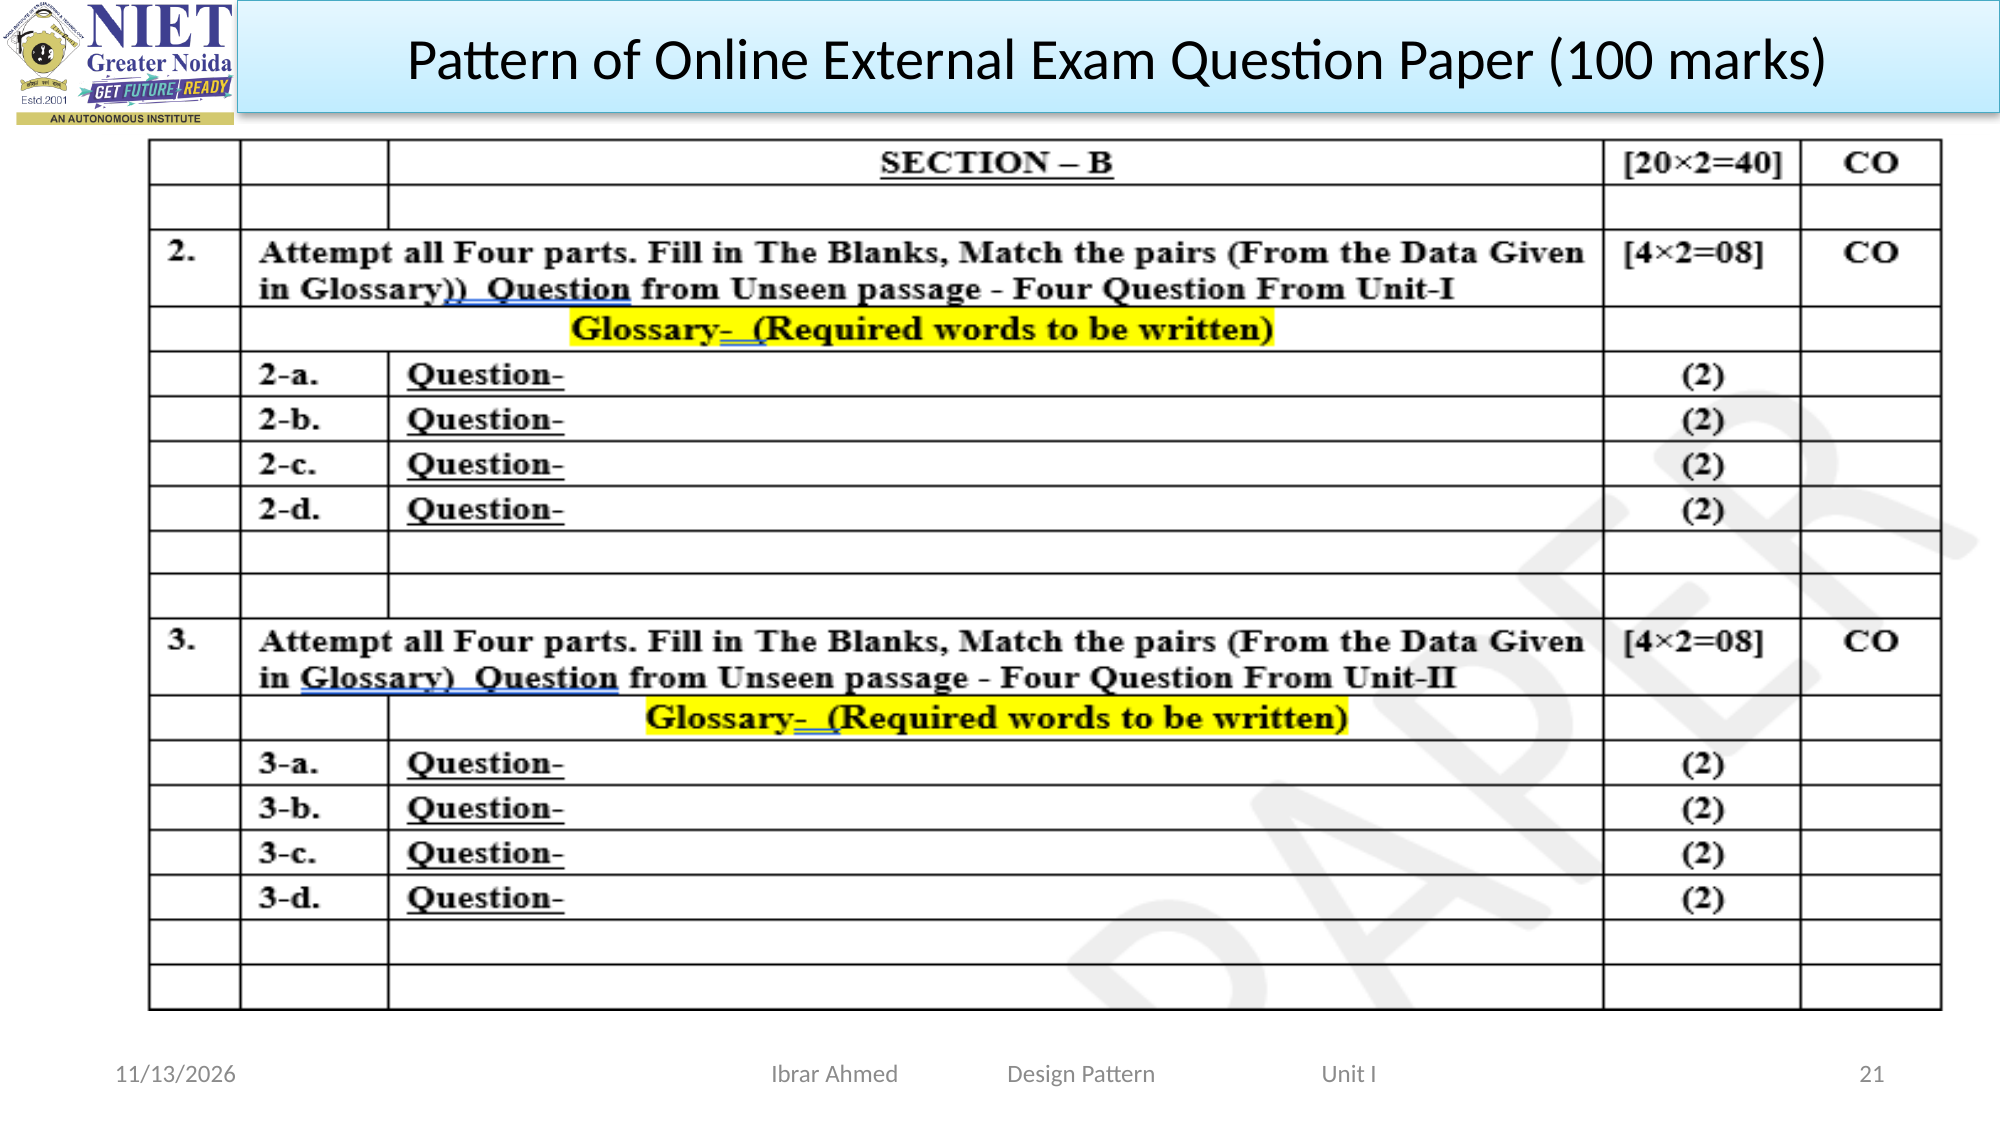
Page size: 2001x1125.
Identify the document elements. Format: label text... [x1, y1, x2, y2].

picture [3, 2, 234, 125]
picture [101, 132, 1990, 1011]
footer Ibrar Ahmed Design Pattern Unit I [662, 1042, 1433, 1103]
slide_number 21 [1433, 1042, 1900, 1103]
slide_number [99, 1042, 567, 1103]
text_box Pattern of Online External Exam Question Paper (100 marks) [237, 0, 2000, 113]
